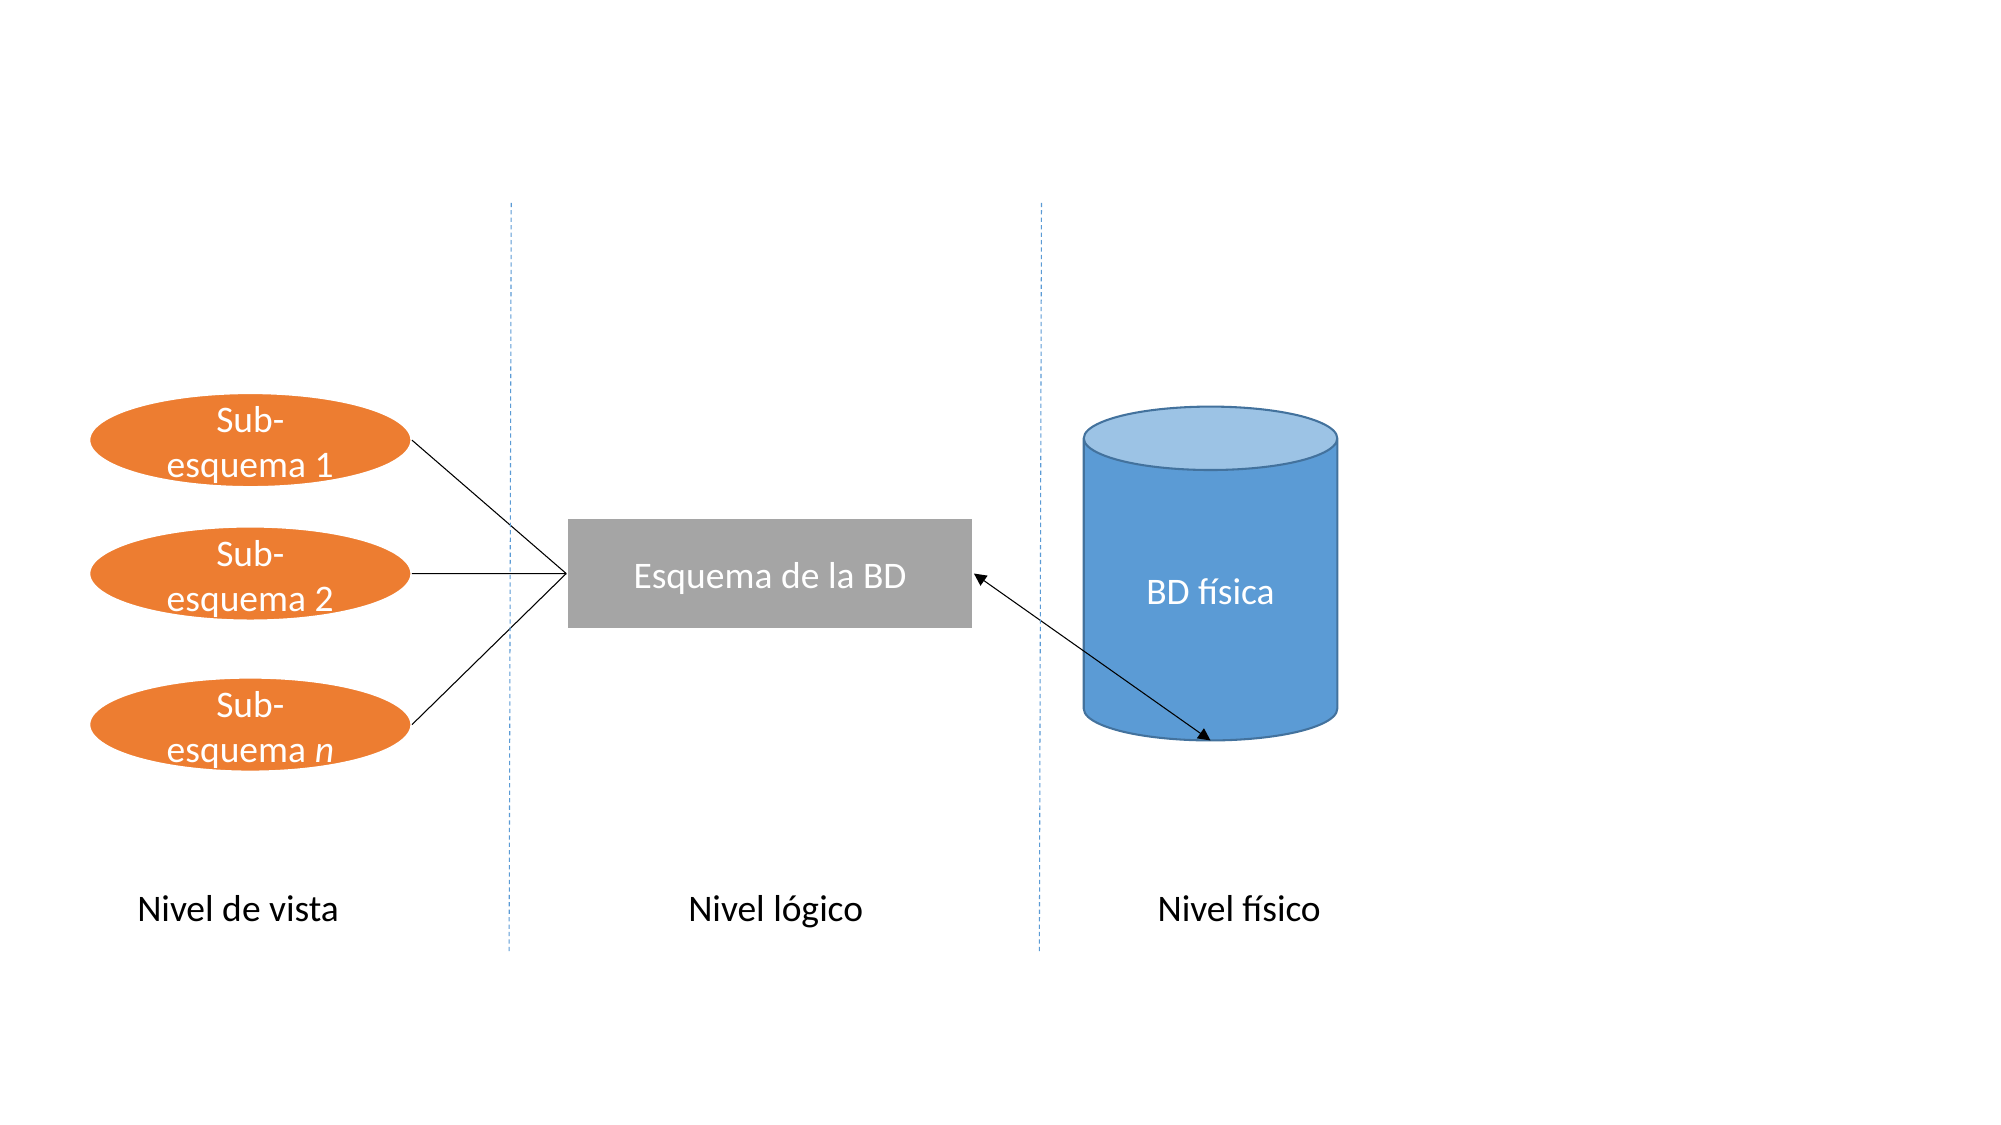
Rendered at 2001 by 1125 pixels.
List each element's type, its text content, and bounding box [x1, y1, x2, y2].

text_box Nivel de vista [122, 876, 412, 937]
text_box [411, 440, 509, 573]
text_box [411, 573, 509, 725]
text_box Nivel físico [1142, 876, 1336, 937]
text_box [512, 573, 567, 725]
text_box Sub-esquema 1 [87, 390, 414, 490]
text_box BD física [1082, 405, 1339, 742]
text_box Nivel lógico [673, 876, 879, 937]
text_box Sub-esquema n [87, 675, 414, 774]
text_box Sub-esquema 2 [87, 524, 411, 623]
text_box Esquema de la BD [567, 516, 976, 631]
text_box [512, 440, 567, 573]
